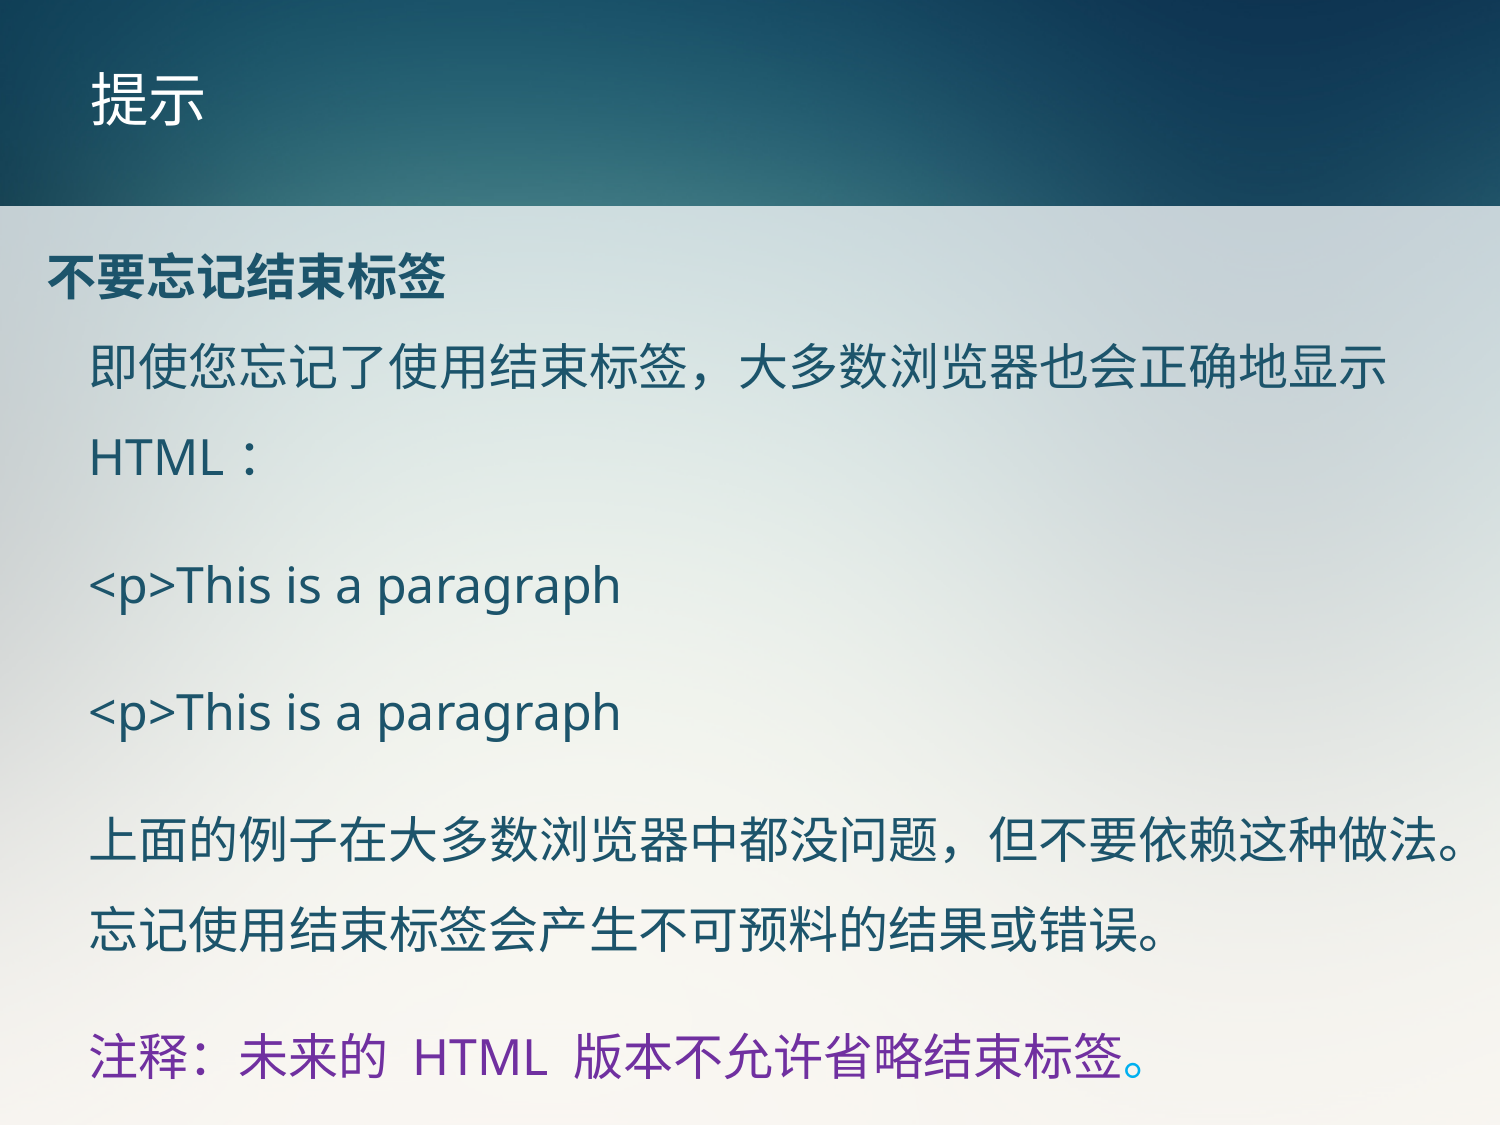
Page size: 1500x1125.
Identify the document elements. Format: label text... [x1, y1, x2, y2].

list 不要忘记结束标签 即使您忘记了使用结束标签，大多数浏览器也会正确地显示 HTML： <p>This is a paragraph <p>This is a paragraph 上面的例子在大多数浏览器中都没问题，但不要依赖这种做法。忘记使用结束标签会产生不可预料的结果或错误。 注释：未来的 HTML 版本不允许省略结束标签。 [17, 208, 1483, 1106]
picture [0, 0, 1500, 206]
title 提示 [75, 41, 1312, 154]
